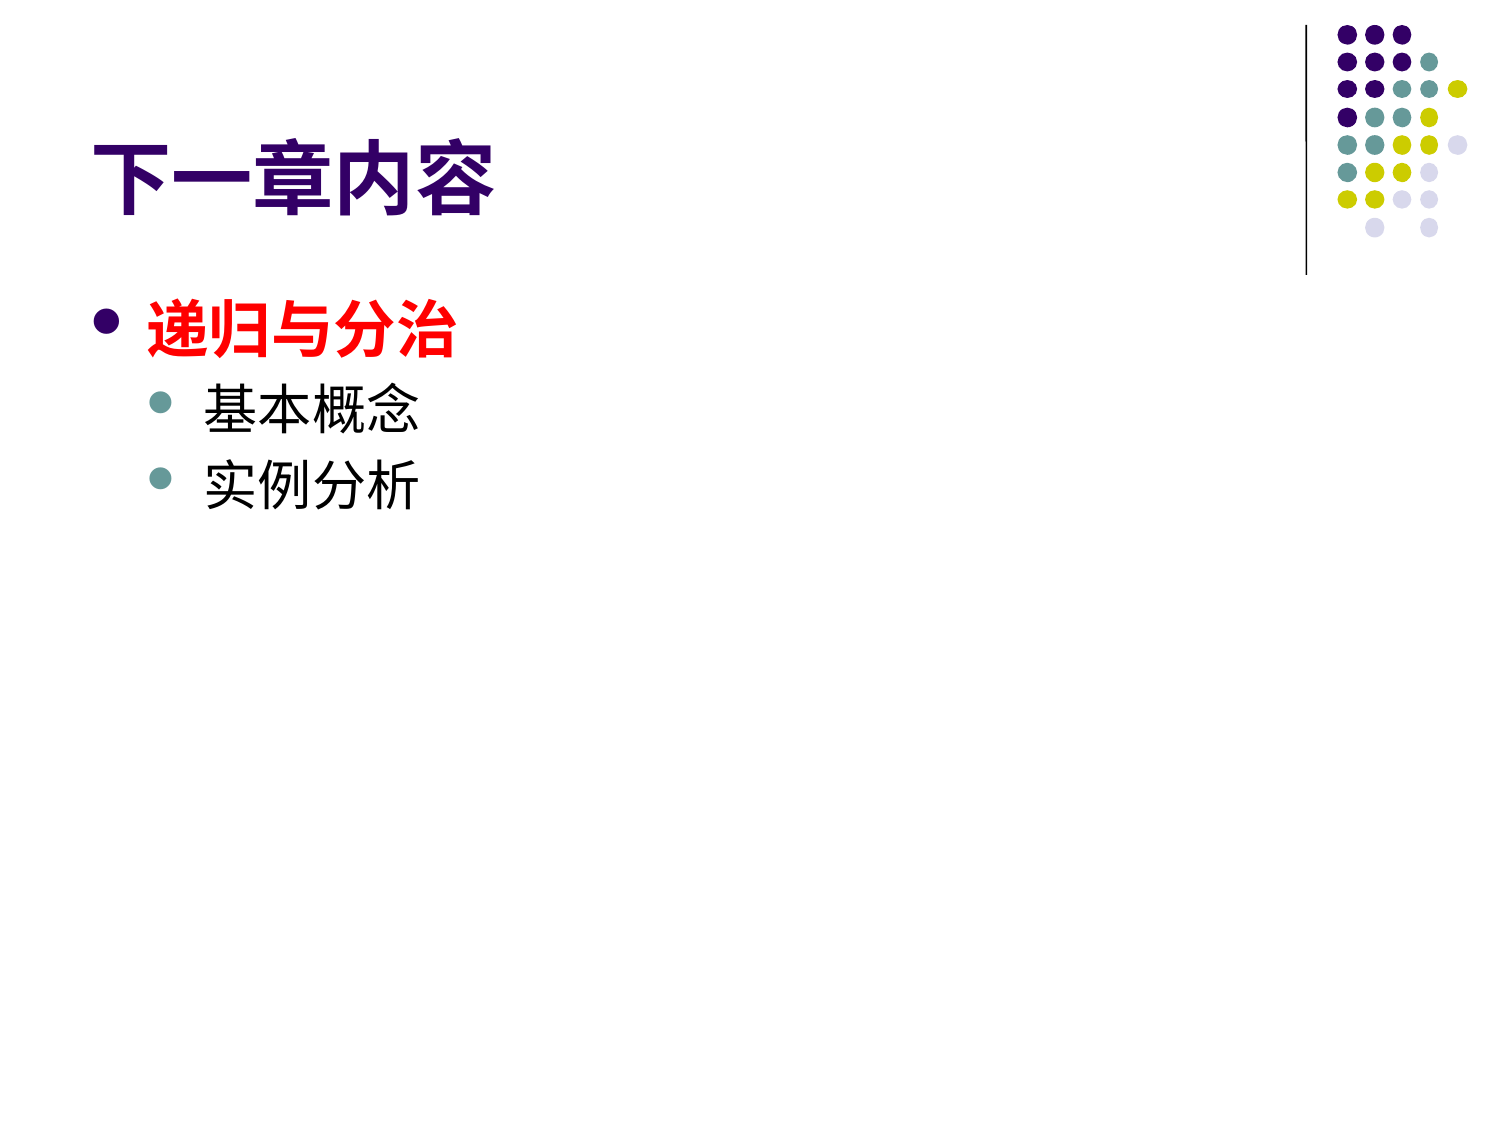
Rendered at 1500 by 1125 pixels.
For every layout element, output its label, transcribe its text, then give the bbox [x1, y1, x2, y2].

title 下一章内容 [74, 19, 1313, 233]
list 递归与分治 基本概念 实例分析 [74, 281, 1426, 1006]
